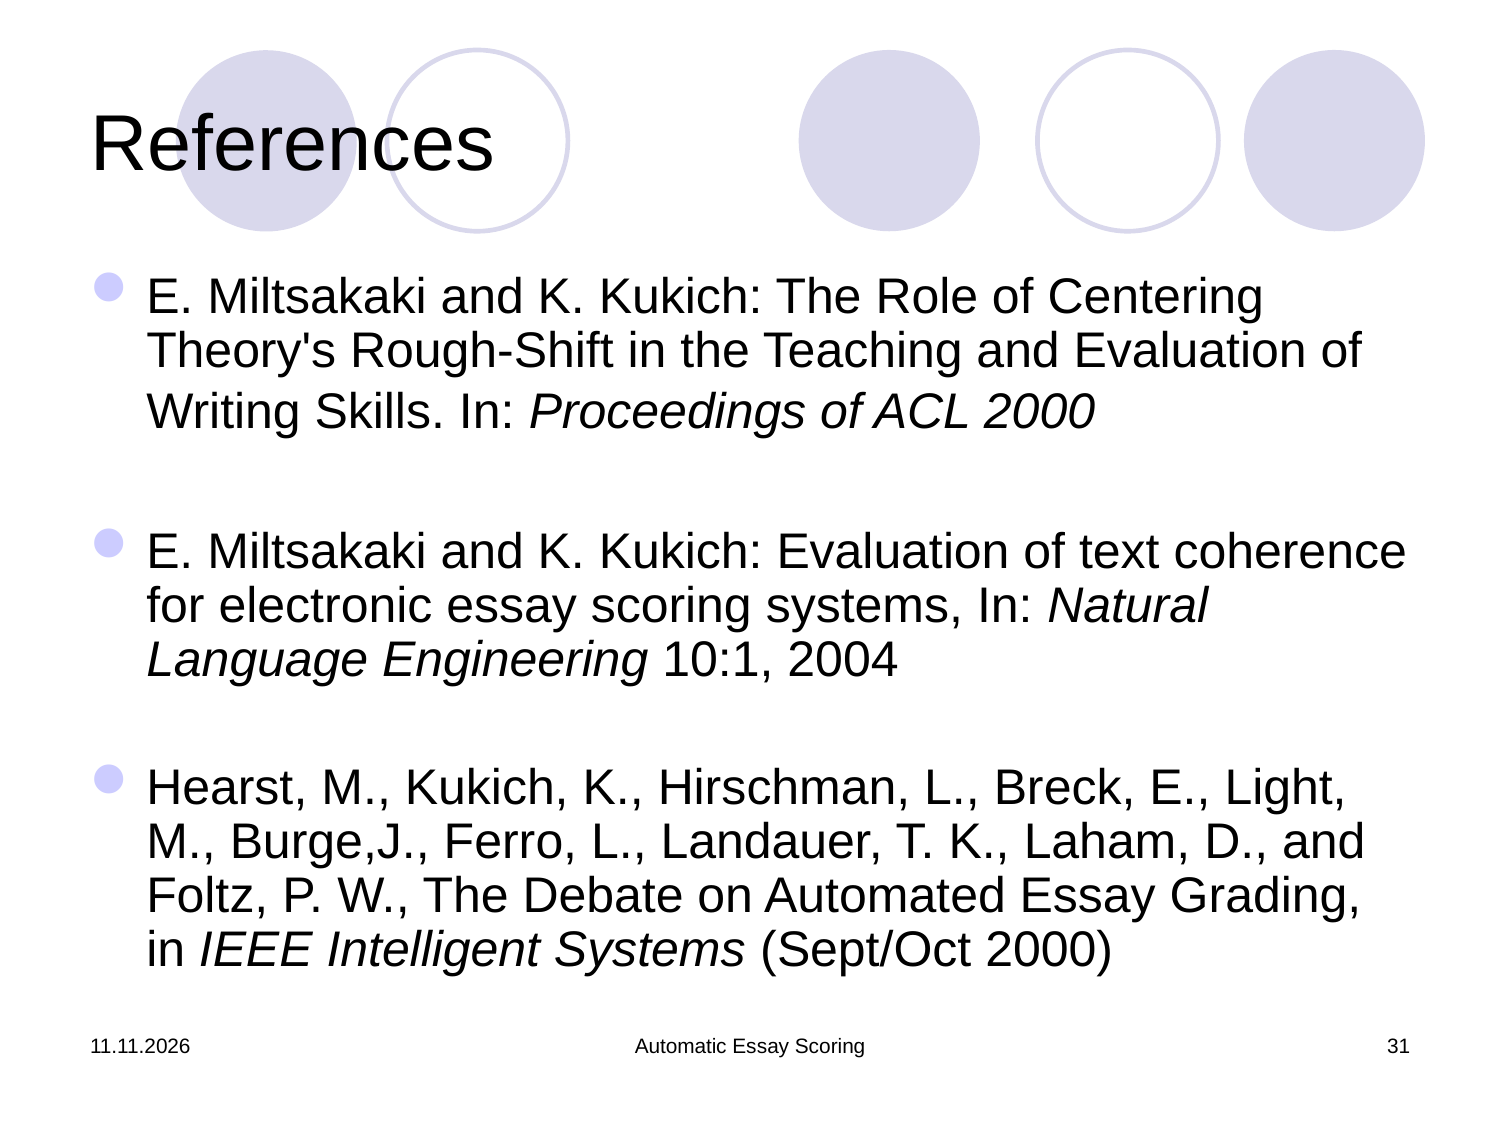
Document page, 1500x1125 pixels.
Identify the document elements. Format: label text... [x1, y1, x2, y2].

list E. Miltsakaki and K. Kukich: The Role of Centering Theory's Rough-Shift in the Teaching and Evaluation of Writing Skills. In: Proceedings of ACL 2000 E. Miltsakaki and K. Kukich: Evaluation of text coherence for electronic essay scoring systems, In: Natural Language Engineering 10:1, 2004 Hearst, M., Kukich, K., Hirschman, L., Breck, E., Light, M., Burge,J., Ferro, L., Landauer, T. K., Laham, D., and Foltz, P. W., The Debate on Automated Essay Grading, in IEEE Intelligent Systems (Sept/Oct 2000) [75, 262, 1425, 1006]
slide_number 31 [1074, 1024, 1426, 1101]
title References [75, 45, 1425, 233]
footer Automatic Essay Scoring [512, 1024, 988, 1101]
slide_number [74, 1024, 426, 1101]
